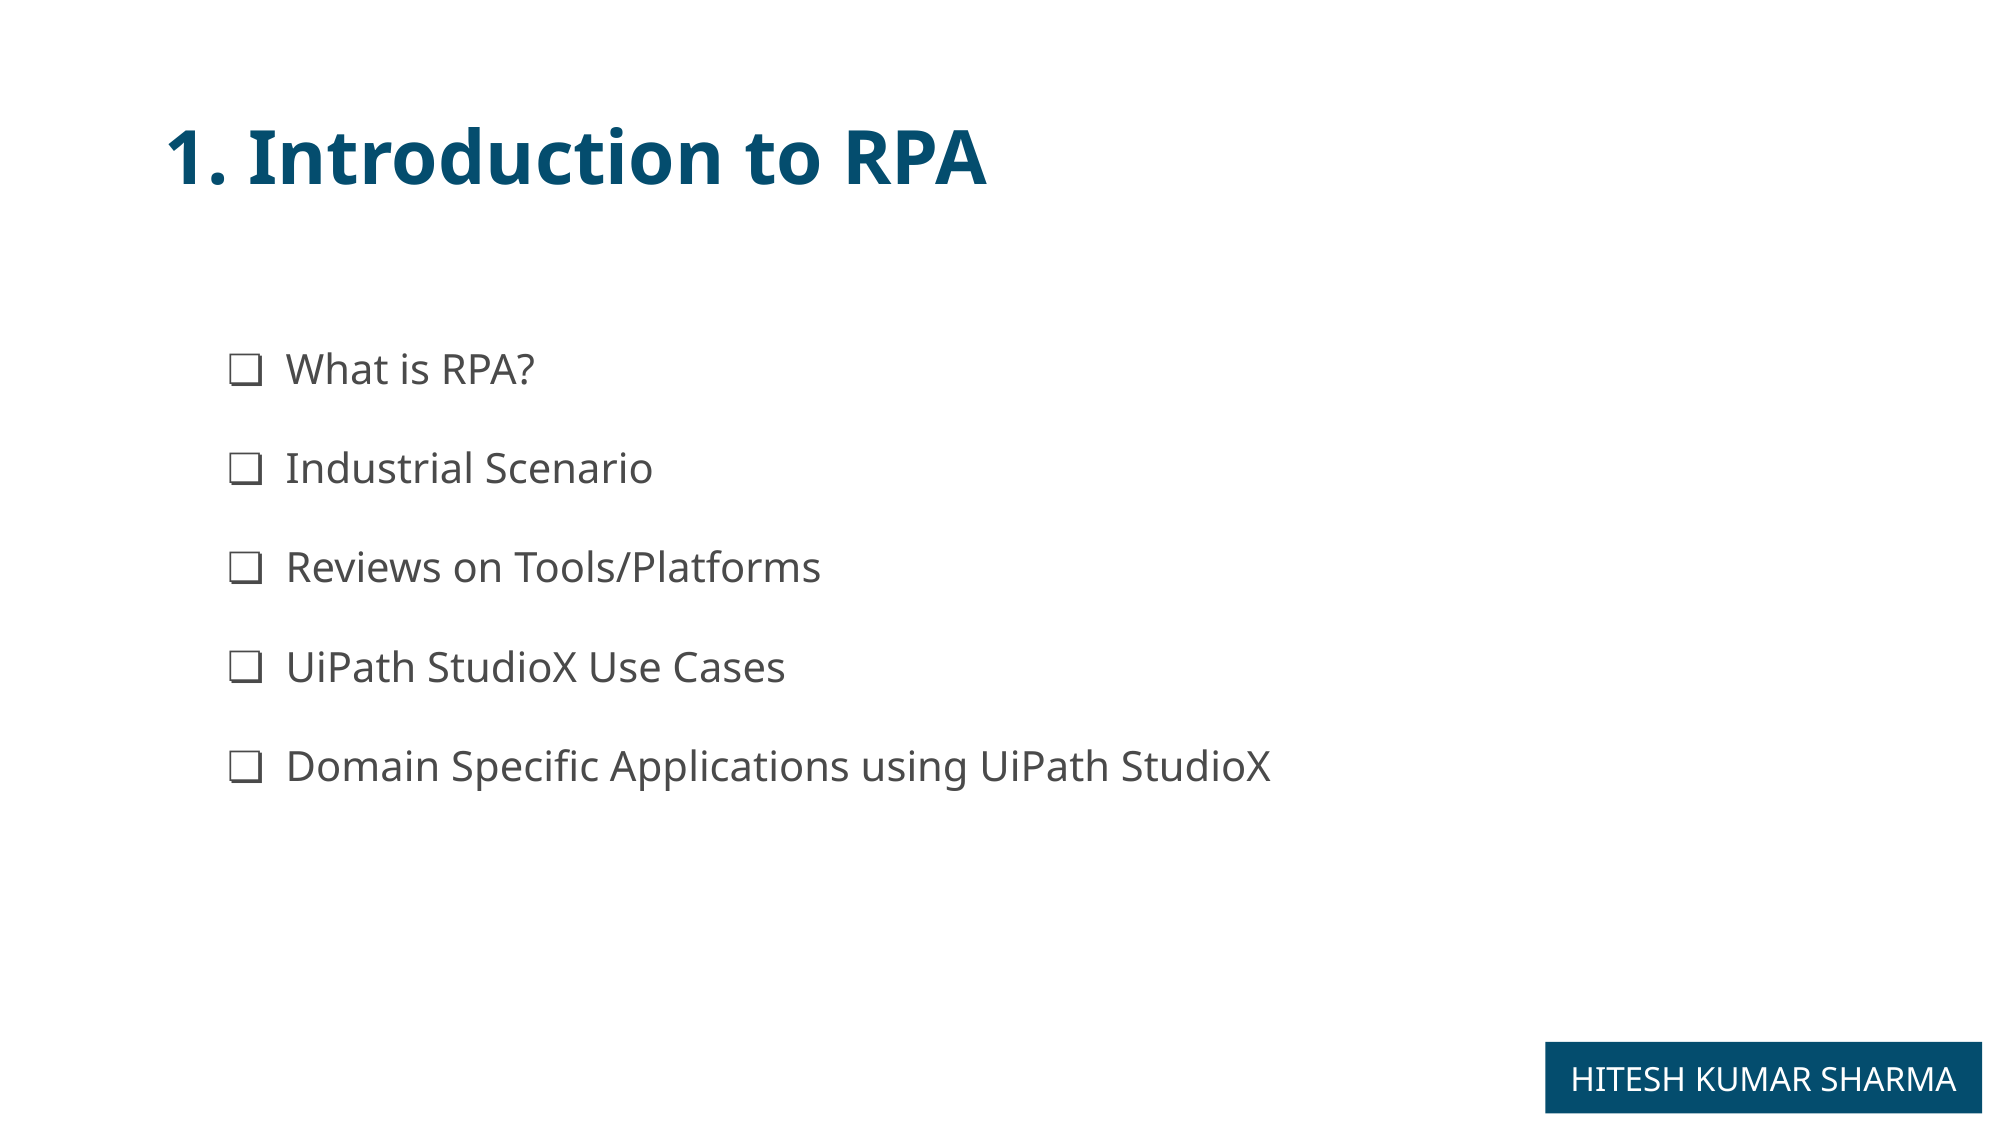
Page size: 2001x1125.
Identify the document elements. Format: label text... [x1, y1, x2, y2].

text_box 1. Introduction to RPA [164, 109, 1623, 201]
text_box What is RPA? Industrial Scenario Reviews on Tools/Platforms UiPath StudioX Use Cases Domain Specific Applications using UiPath StudioX [195, 320, 1749, 805]
footer HITESH KUMAR SHARMA [1545, 1041, 1983, 1114]
